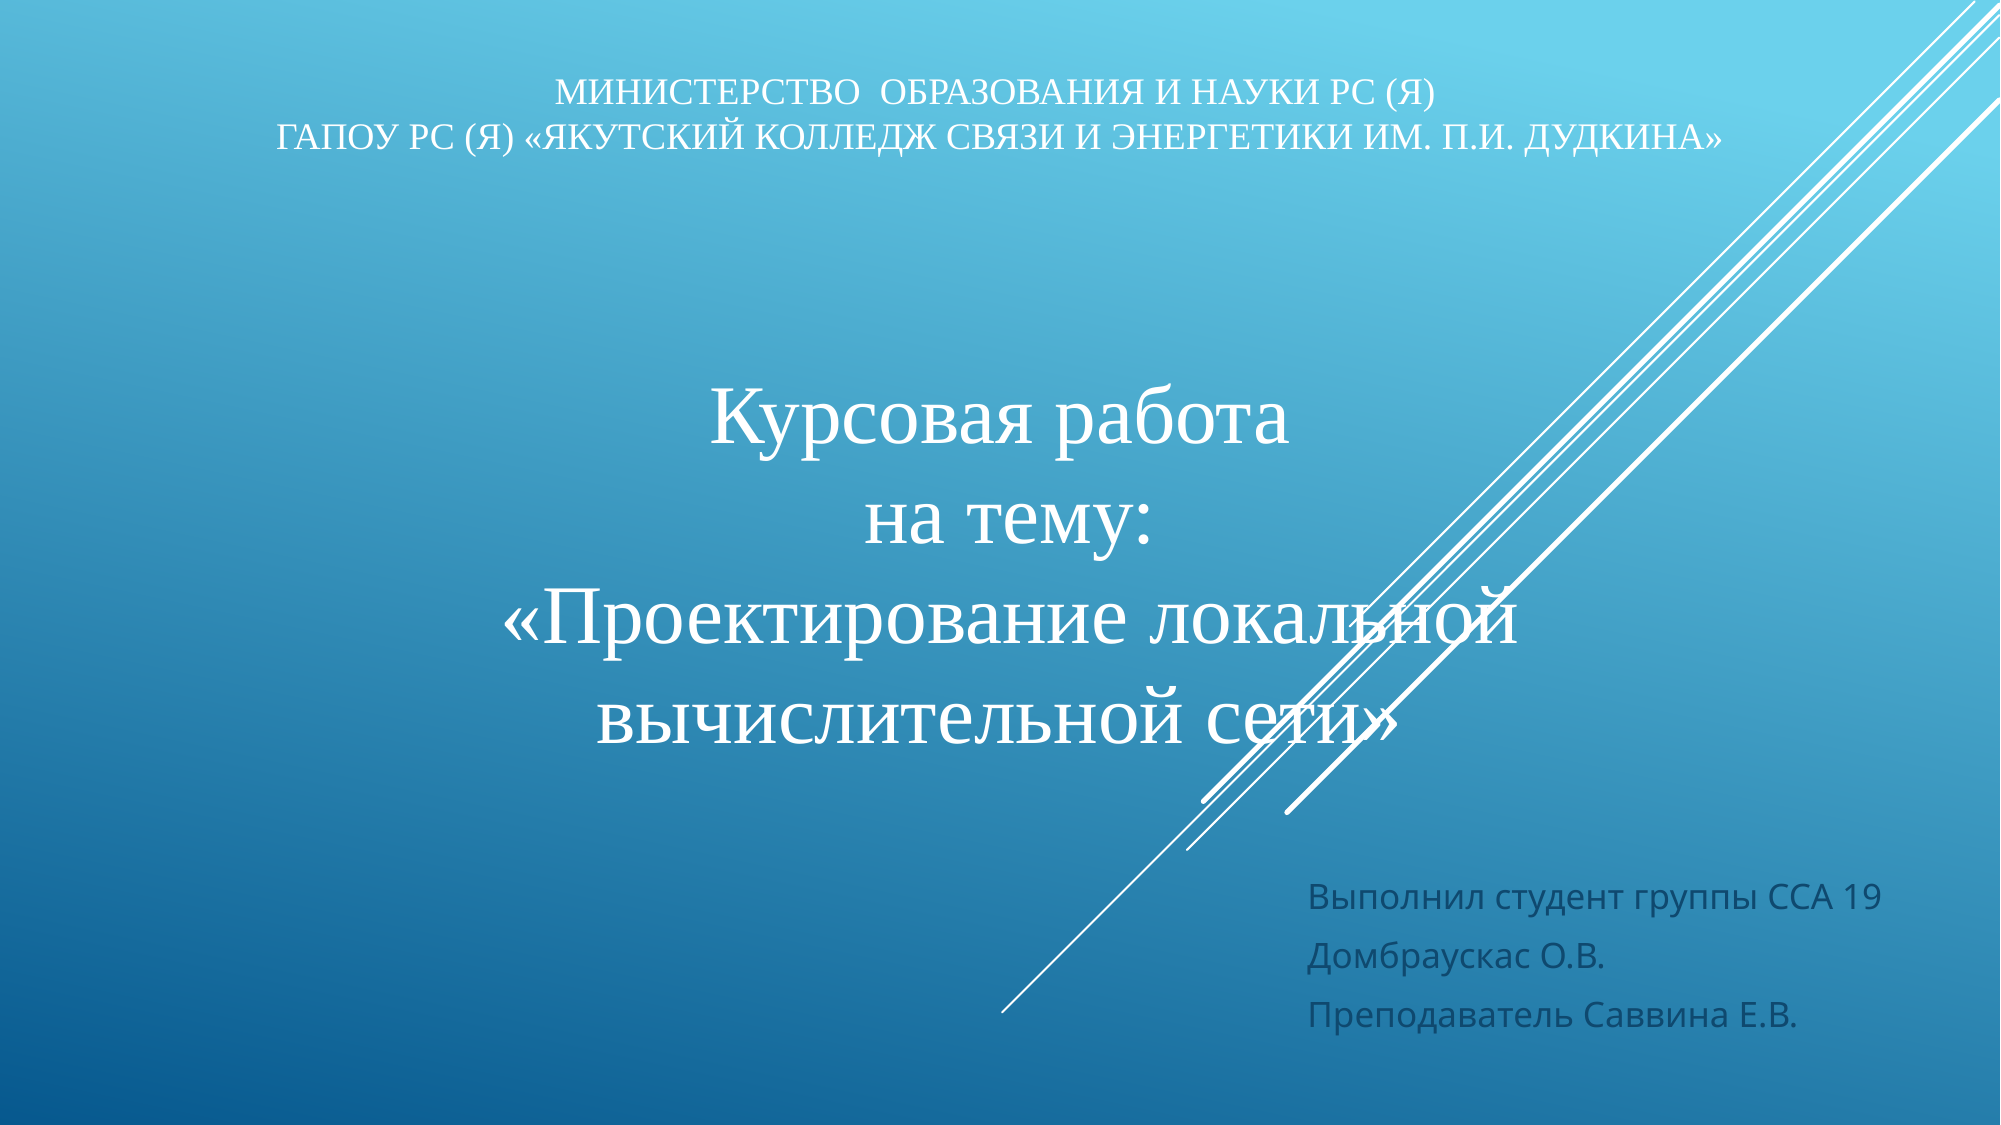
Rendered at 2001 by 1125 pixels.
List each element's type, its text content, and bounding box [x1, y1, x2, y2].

text_box Курсовая работа на тему: «Проектирование локальной вычислительной сети» [244, 352, 1756, 768]
subtitle Выполнил студент группы ССА 19 Домбраускас О.В. Преподаватель Саввина Е.В. [1292, 867, 2000, 1045]
title Министерство образования и науки РС (Я) ГАПОУ РС (Я) «ЯКУТСКИЙ КОЛЛЕДЖ СВЯЗИ И ЭНЕРГЕТИКИ им. П.И. Дудкина» [166, 65, 1834, 165]
